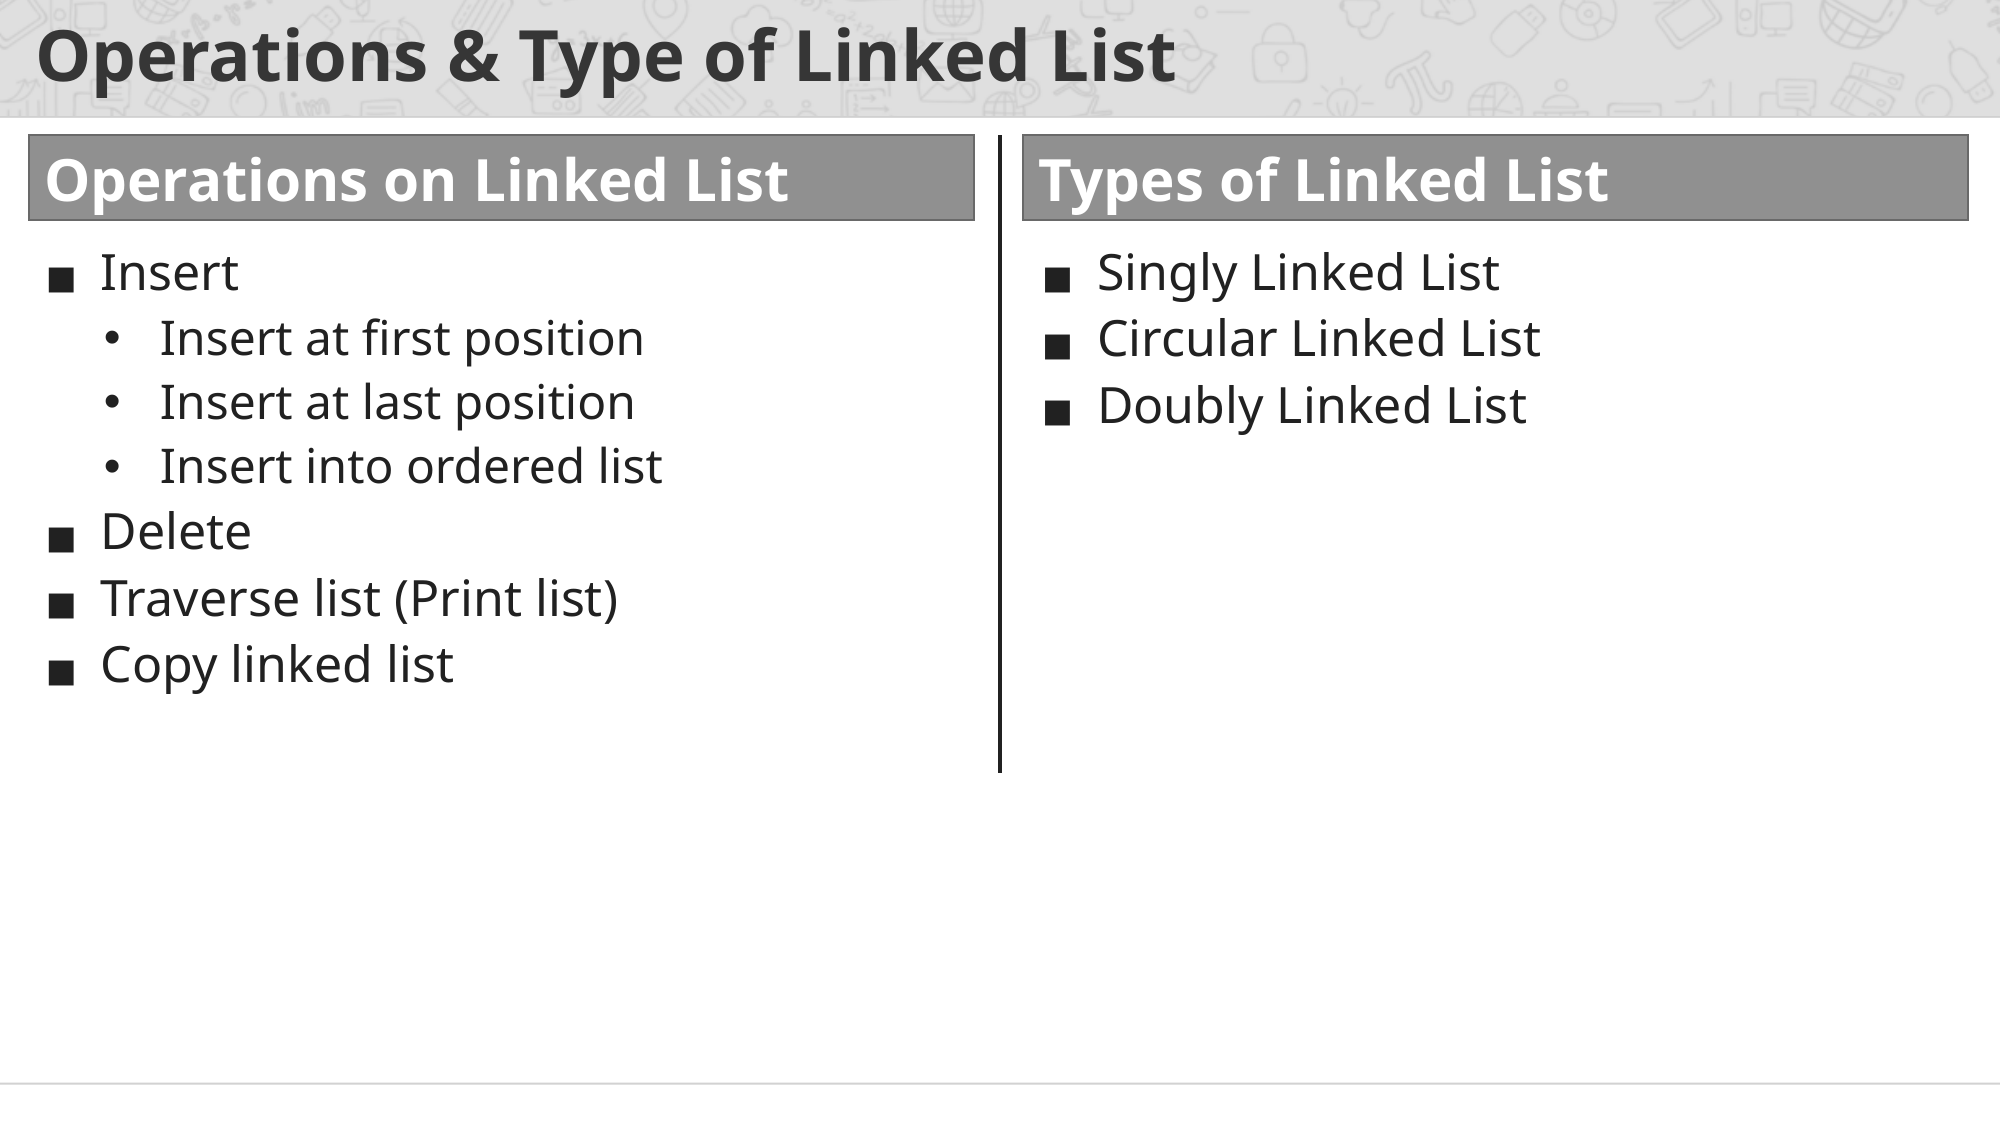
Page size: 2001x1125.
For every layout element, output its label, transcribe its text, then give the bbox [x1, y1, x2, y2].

text_box Insert Insert at first position Insert at last position Insert into ordered list Delete Traverse list (Print list) Copy linked list [29, 239, 705, 728]
title Operations & Type of Linked List [0, 0, 2000, 117]
text_box Singly Linked List Circular Linked List Doubly Linked List [1025, 239, 1589, 478]
text_box Operations on Linked List [29, 135, 975, 221]
text_box Types of Linked List [1023, 135, 1969, 221]
